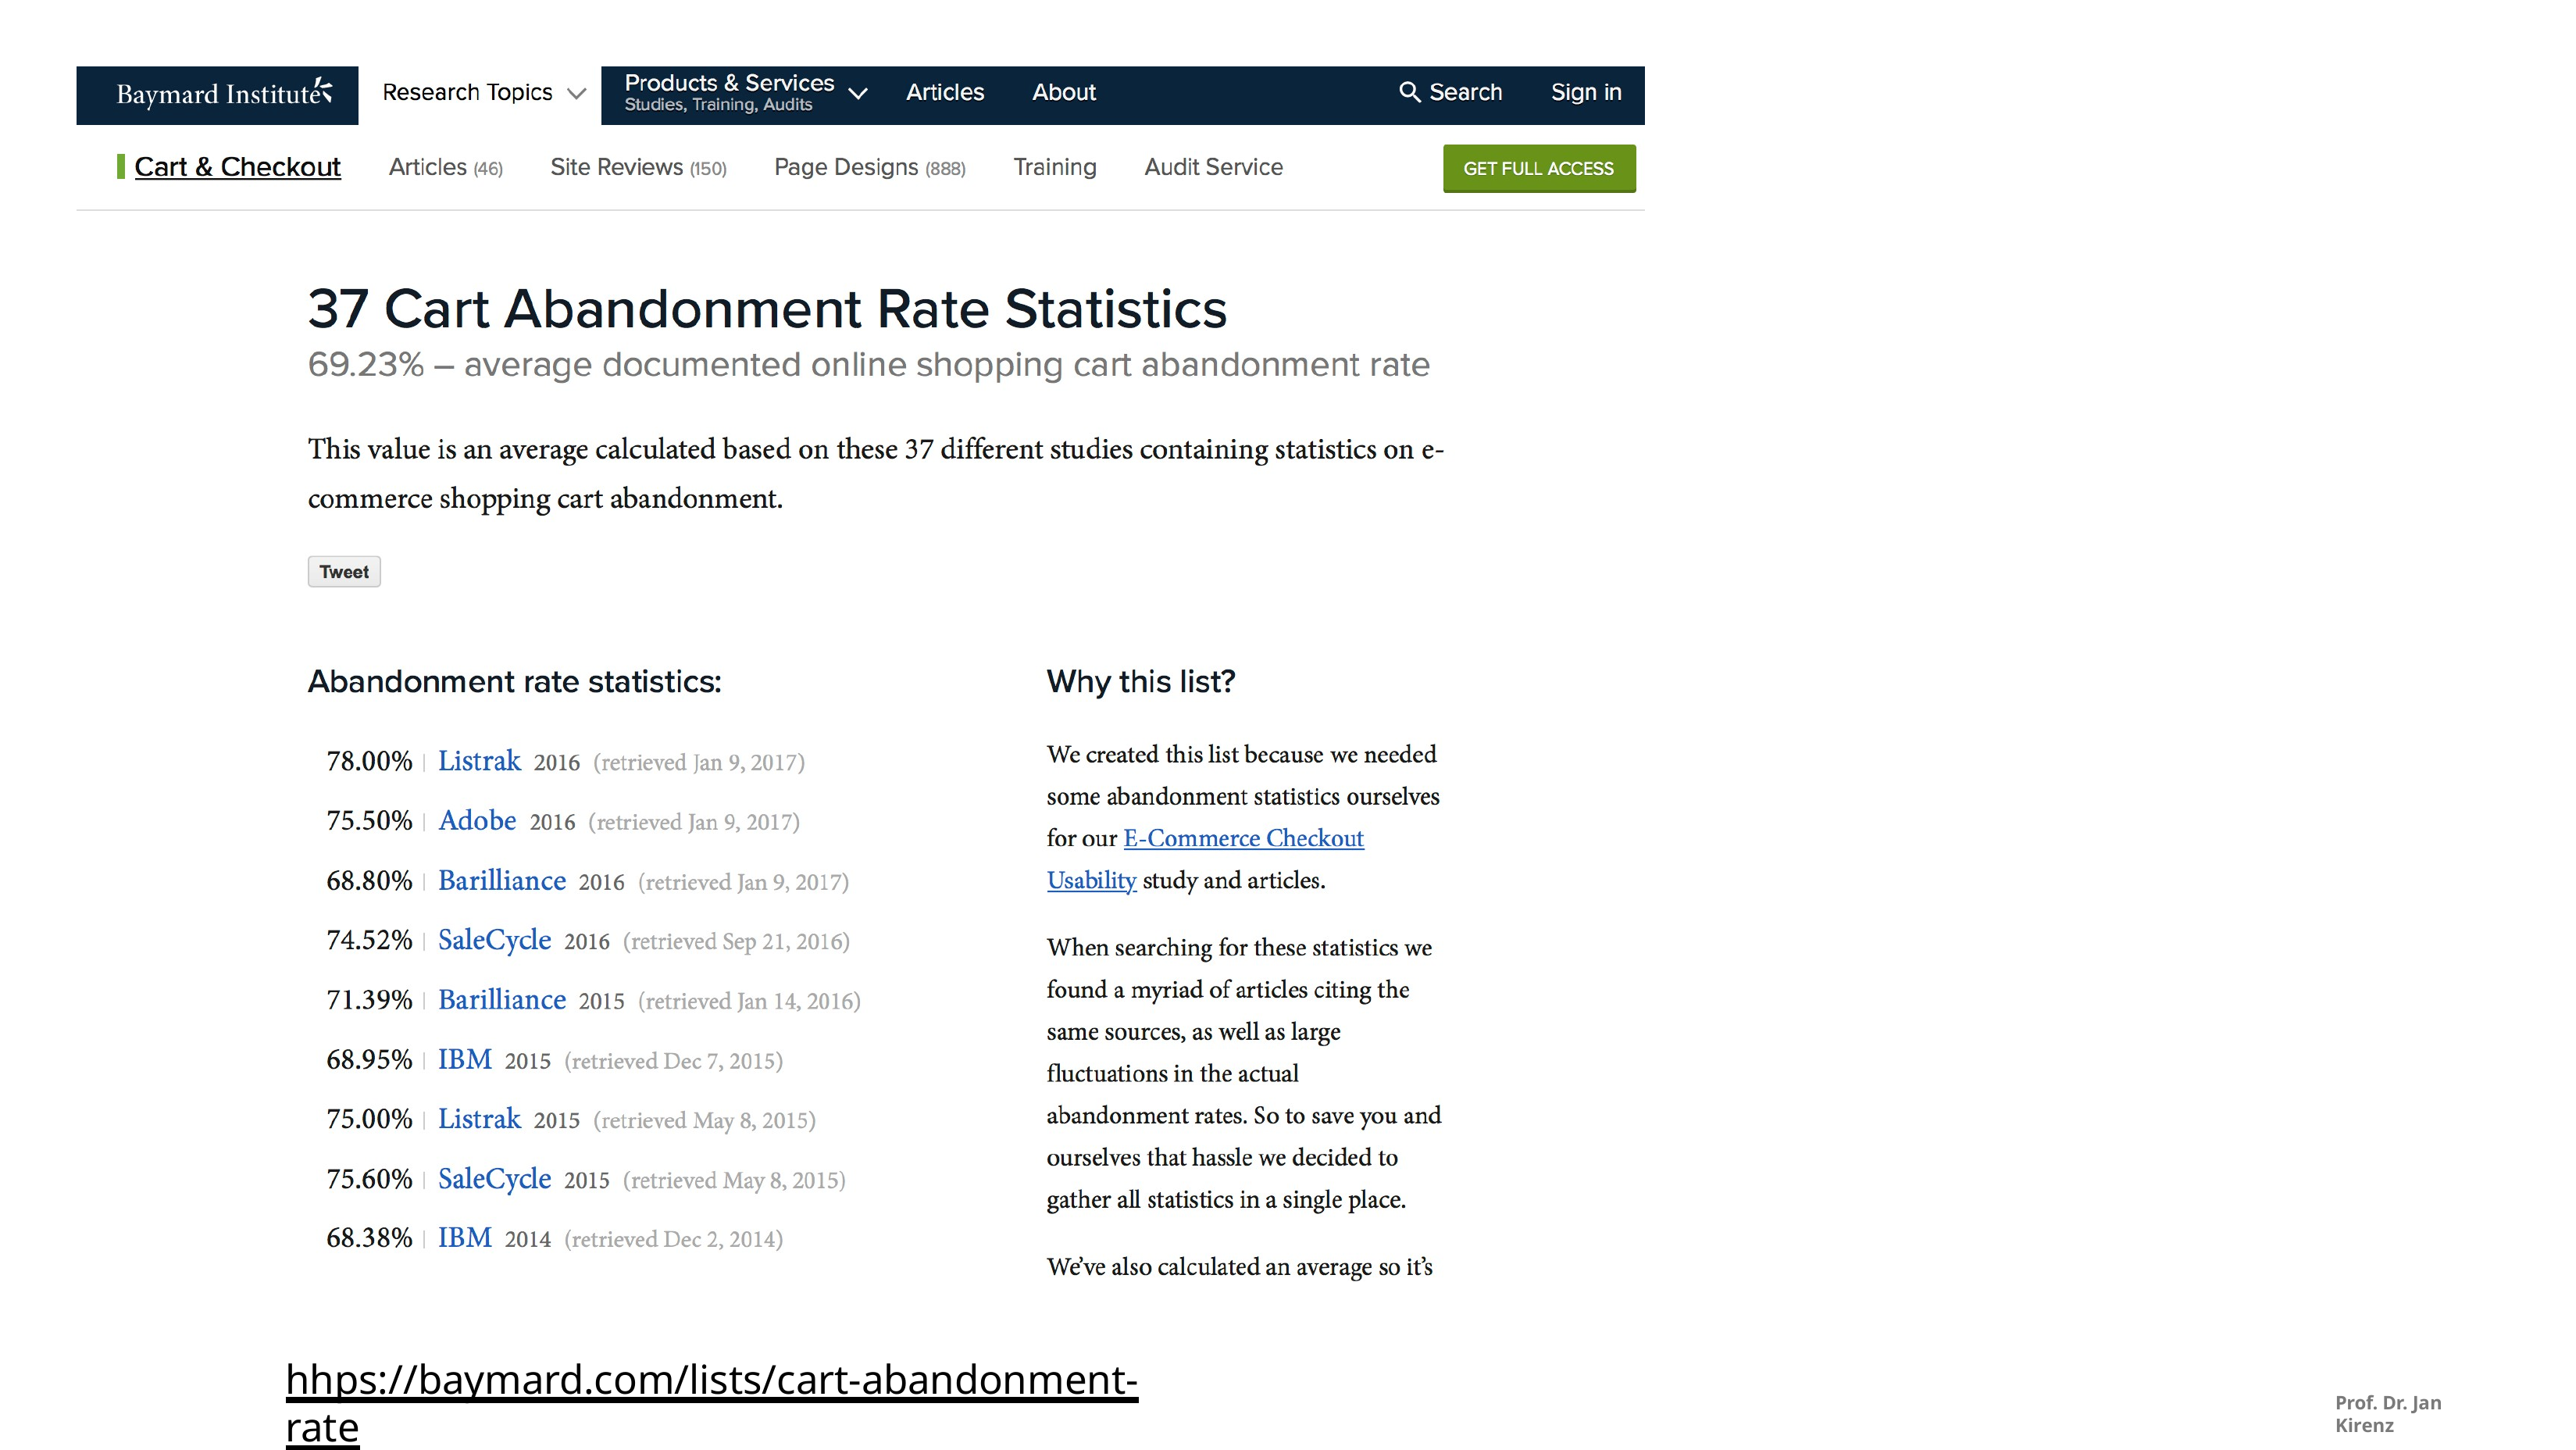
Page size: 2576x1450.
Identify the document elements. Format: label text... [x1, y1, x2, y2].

text_box Prof. Dr. Jan Kirenz [2333, 1389, 2503, 1437]
text_box hhps://baymard.com/lists/cart-abandonment-rate [284, 1352, 1166, 1450]
picture [77, 66, 1645, 1281]
